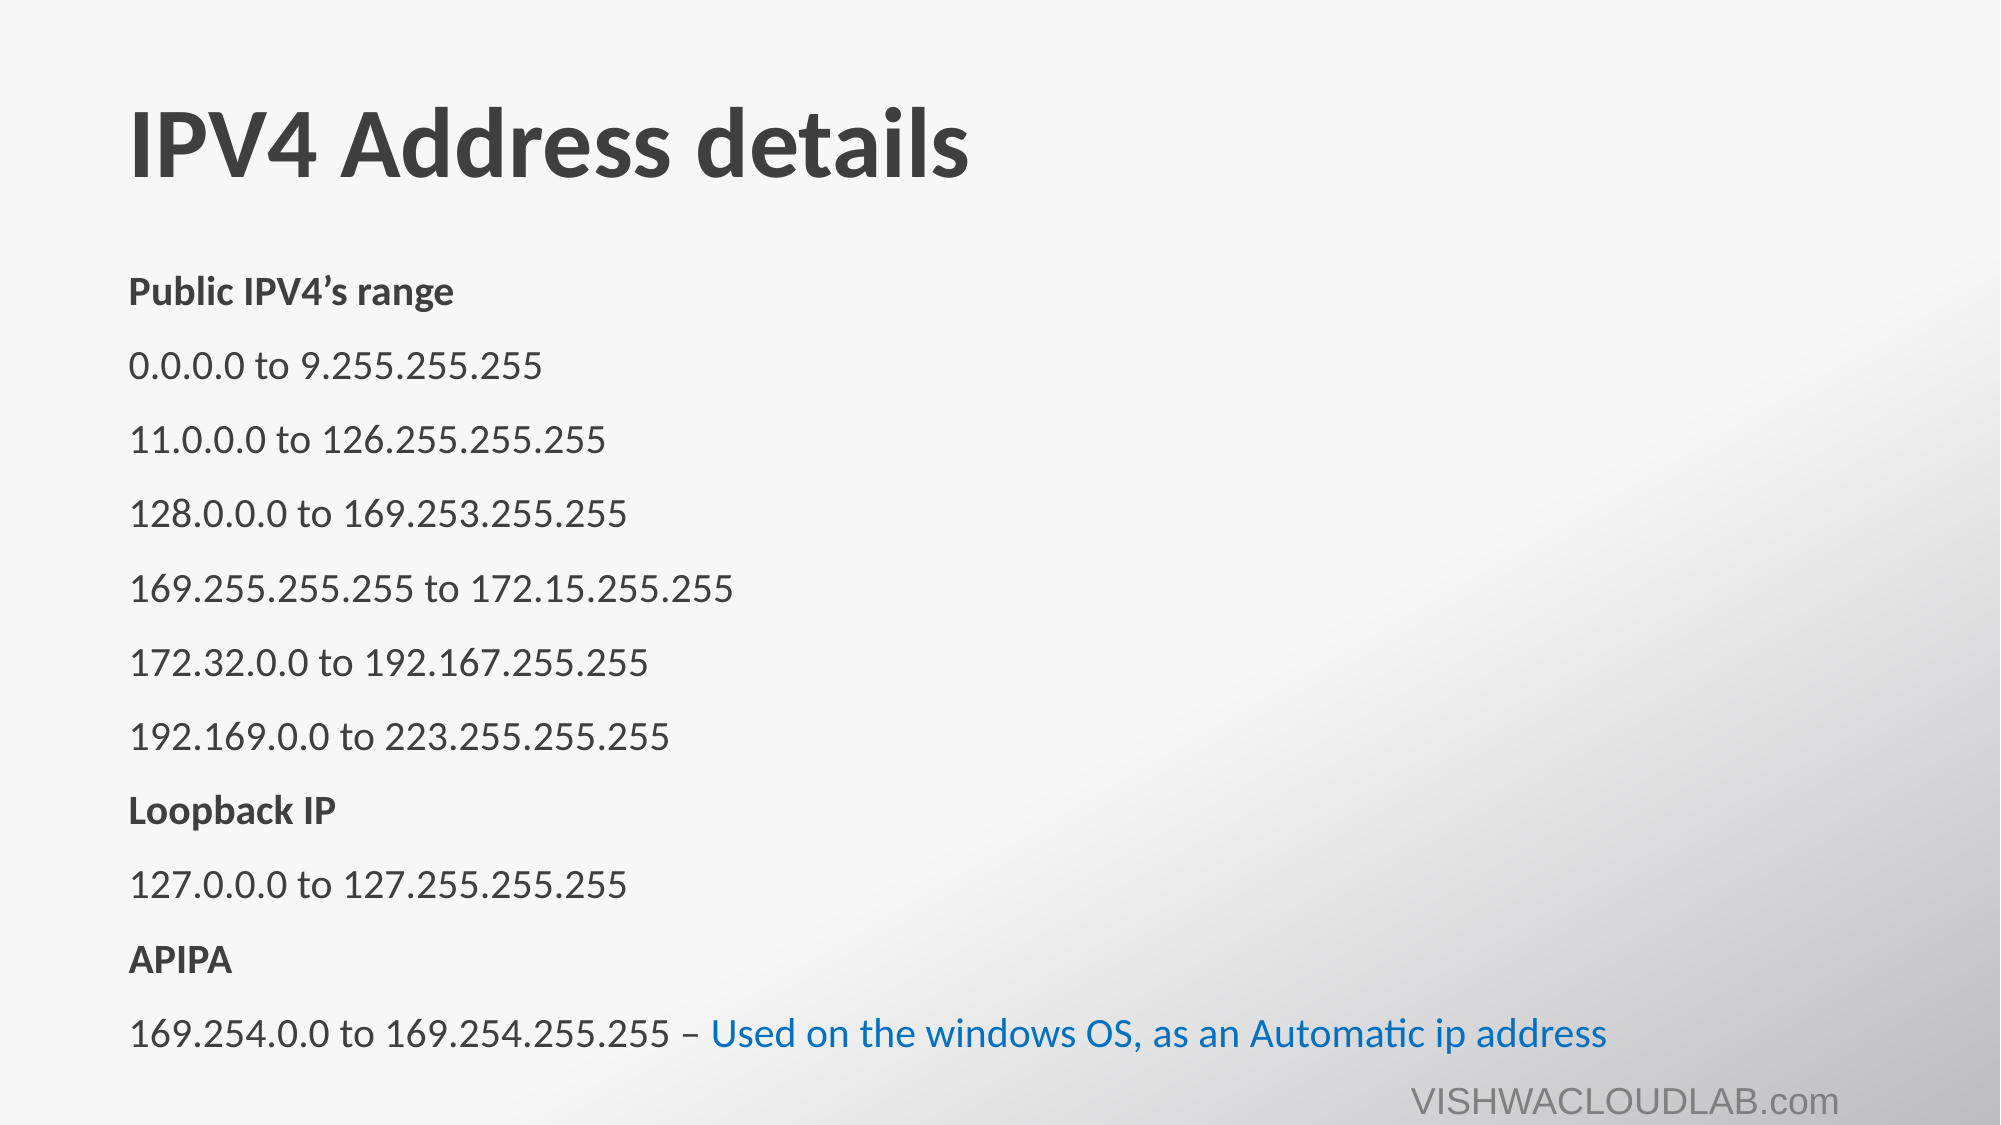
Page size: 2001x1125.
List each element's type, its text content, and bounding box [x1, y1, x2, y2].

title IPV4 Address details [113, 47, 1764, 206]
list Public IPV4’s range 0.0.0.0 to 9.255.255.255 11.0.0.0 to 126.255.255.255 128.0.0.0 to 169.253.255.255 169.255.255.255 to 172.15.255.255 172.32.0.0 to 192.167.255.255 192.169.0.0 to 223.255.255.255 Loopback IP 127.0.0.0 to 127.255.255.255 APIPA 169.254.0.0 to 169.254.255.255 – Used on the windows OS, as an Automatic ip address [113, 261, 1764, 1078]
